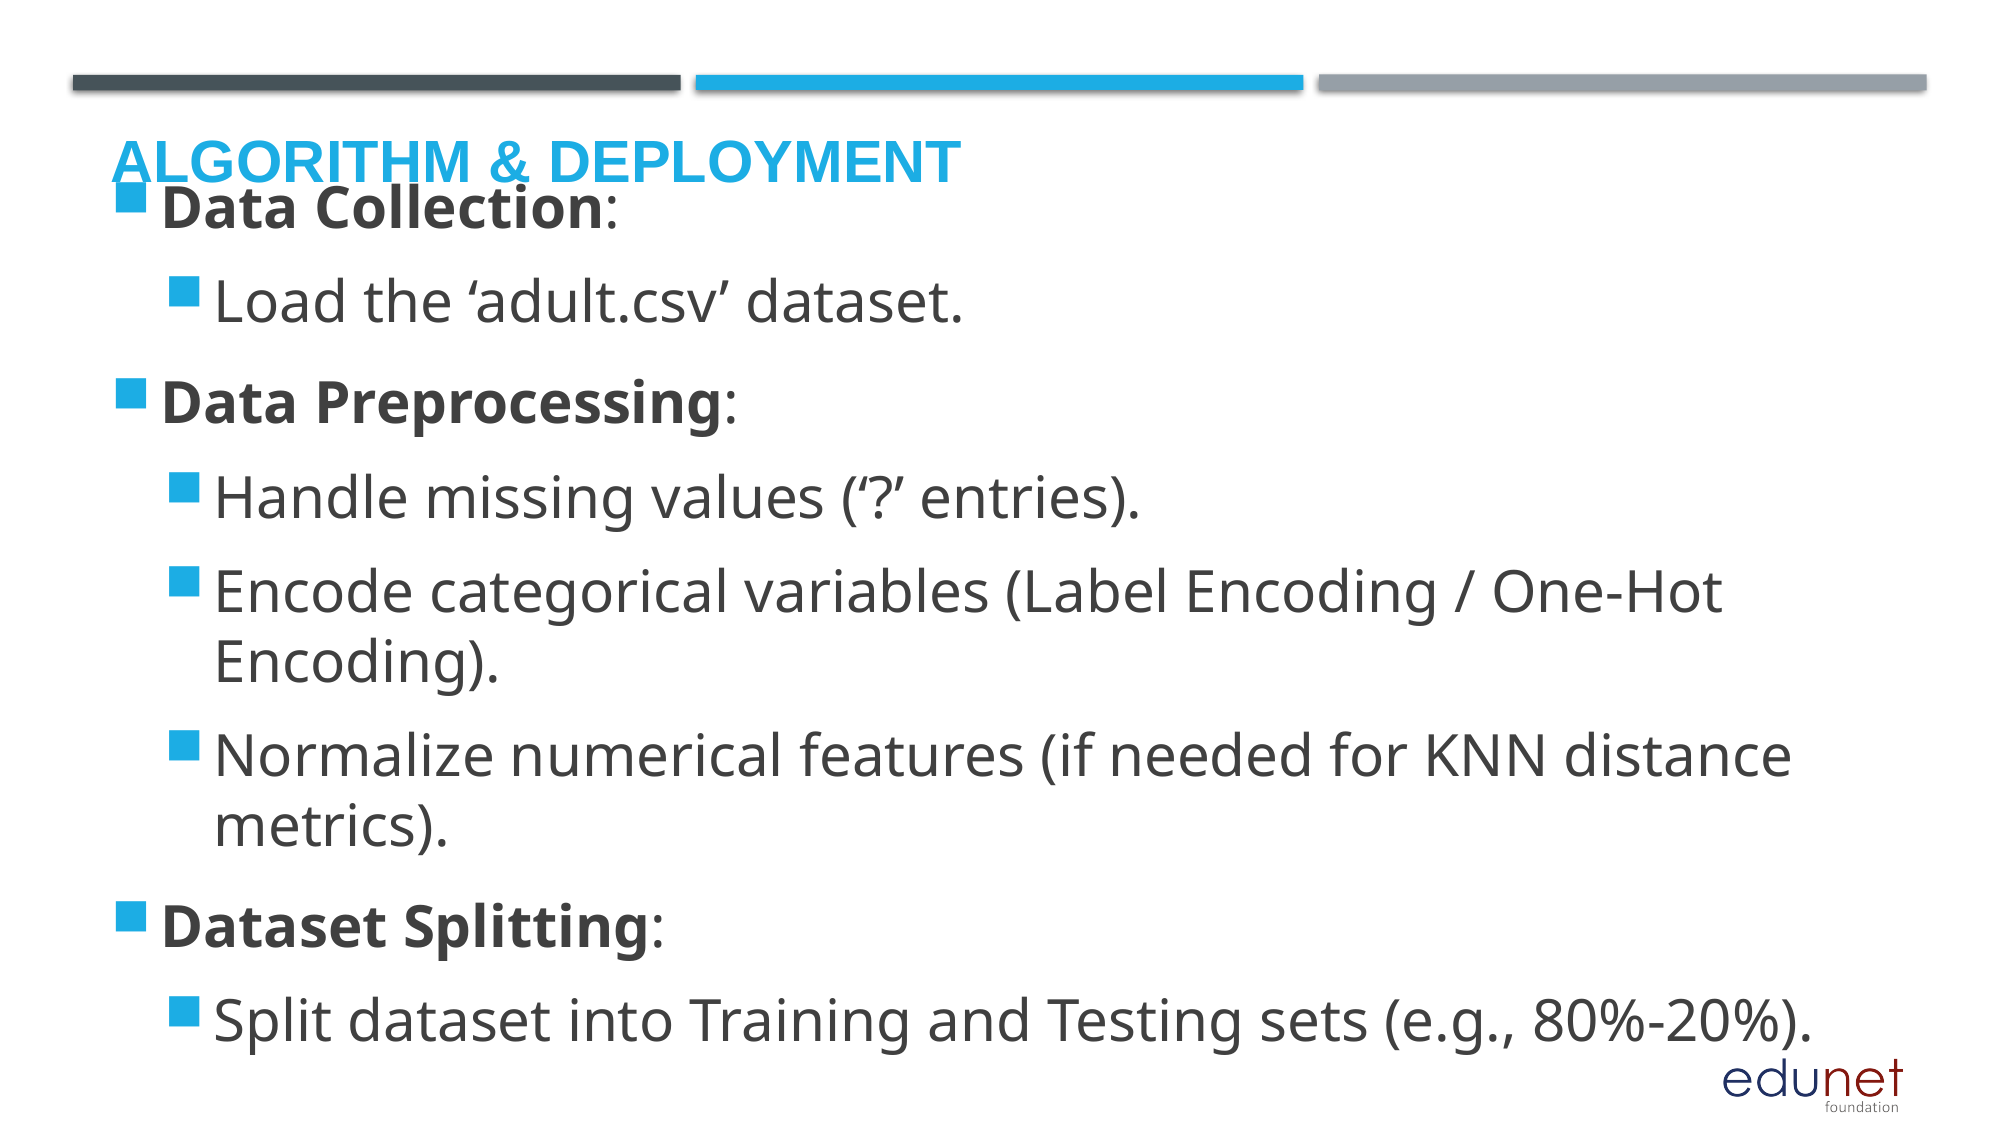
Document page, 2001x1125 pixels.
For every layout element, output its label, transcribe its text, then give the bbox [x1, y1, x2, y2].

list Data Collection: Load the ‘adult.csv’ dataset. Data Preprocessing: Handle missing values (‘?’ entries). Encode categorical variables (Label Encoding / One-Hot Encoding). Normalize numerical features (if needed for KNN distance metrics). Dataset Splitting: Split dataset into Training and Testing sets (e.g., 80%-20%). [95, 213, 1937, 909]
title Algorithm & Deployment [95, 115, 1905, 203]
picture [1719, 1056, 1905, 1116]
